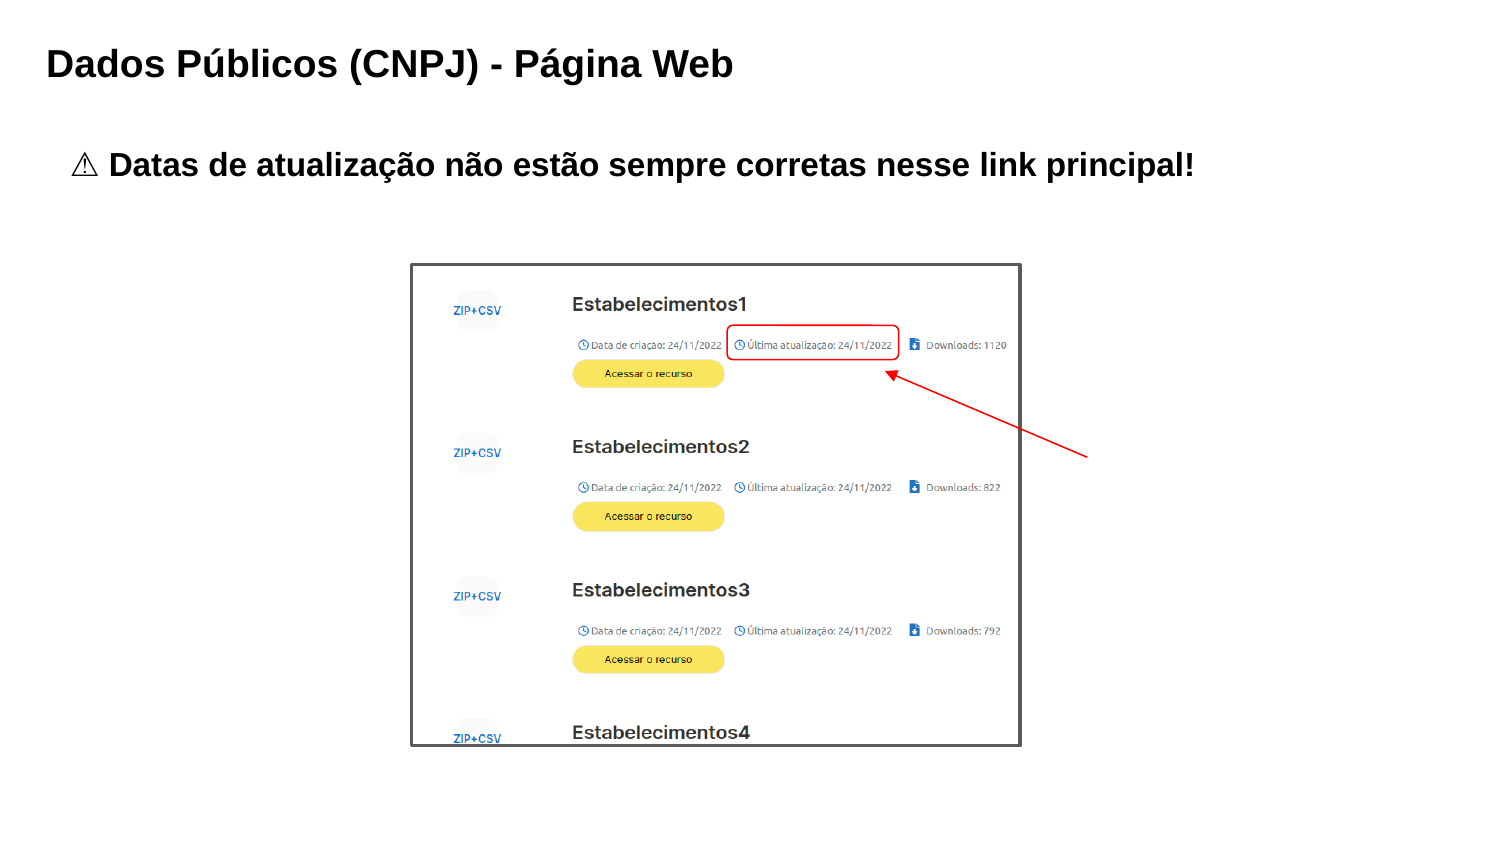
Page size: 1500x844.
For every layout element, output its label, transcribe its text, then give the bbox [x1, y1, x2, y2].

picture [412, 266, 1019, 745]
text_box ⚠️ Datas de atualização não estão sempre corretas nesse link principal! [54, 127, 1449, 198]
text_box Dados Públicos (CNPJ) - Página Web [16, 8, 1449, 96]
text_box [884, 370, 1088, 458]
